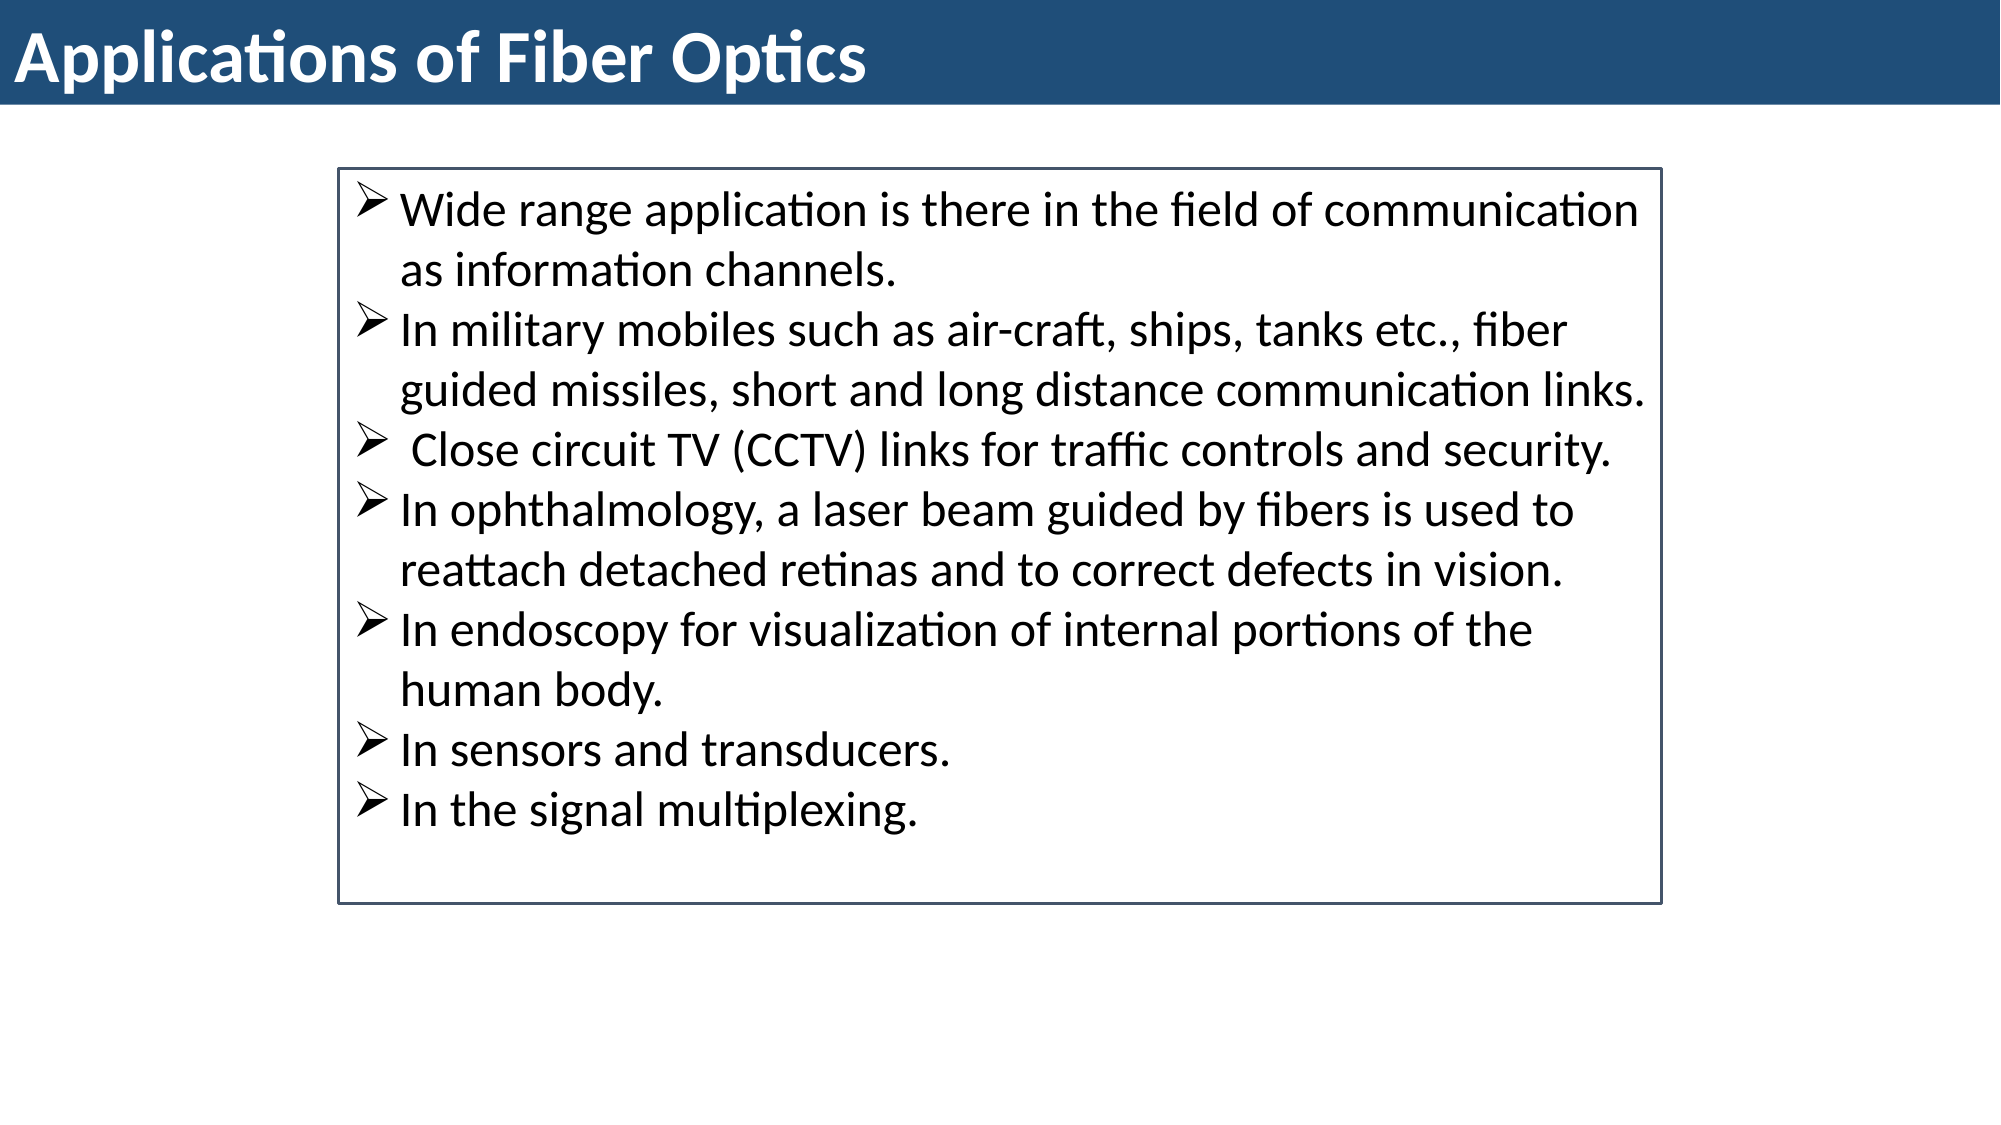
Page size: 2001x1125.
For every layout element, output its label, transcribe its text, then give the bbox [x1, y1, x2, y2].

text_box Applications of Fiber Optics [0, 0, 2000, 105]
text_box Wide range application is there in the field of communication as information channels. In military mobiles such as air-craft, ships, tanks etc., fiber guided missiles, short and long distance communication links. Close circuit TV (CCTV) links for traffic controls and security. In ophthalmology, a laser beam guided by fibers is used to reattach detached retinas and to correct defects in vision. In endoscopy for visualization of internal portions of the human body. In sensors and transducers. In the signal multiplexing. [338, 168, 1662, 904]
